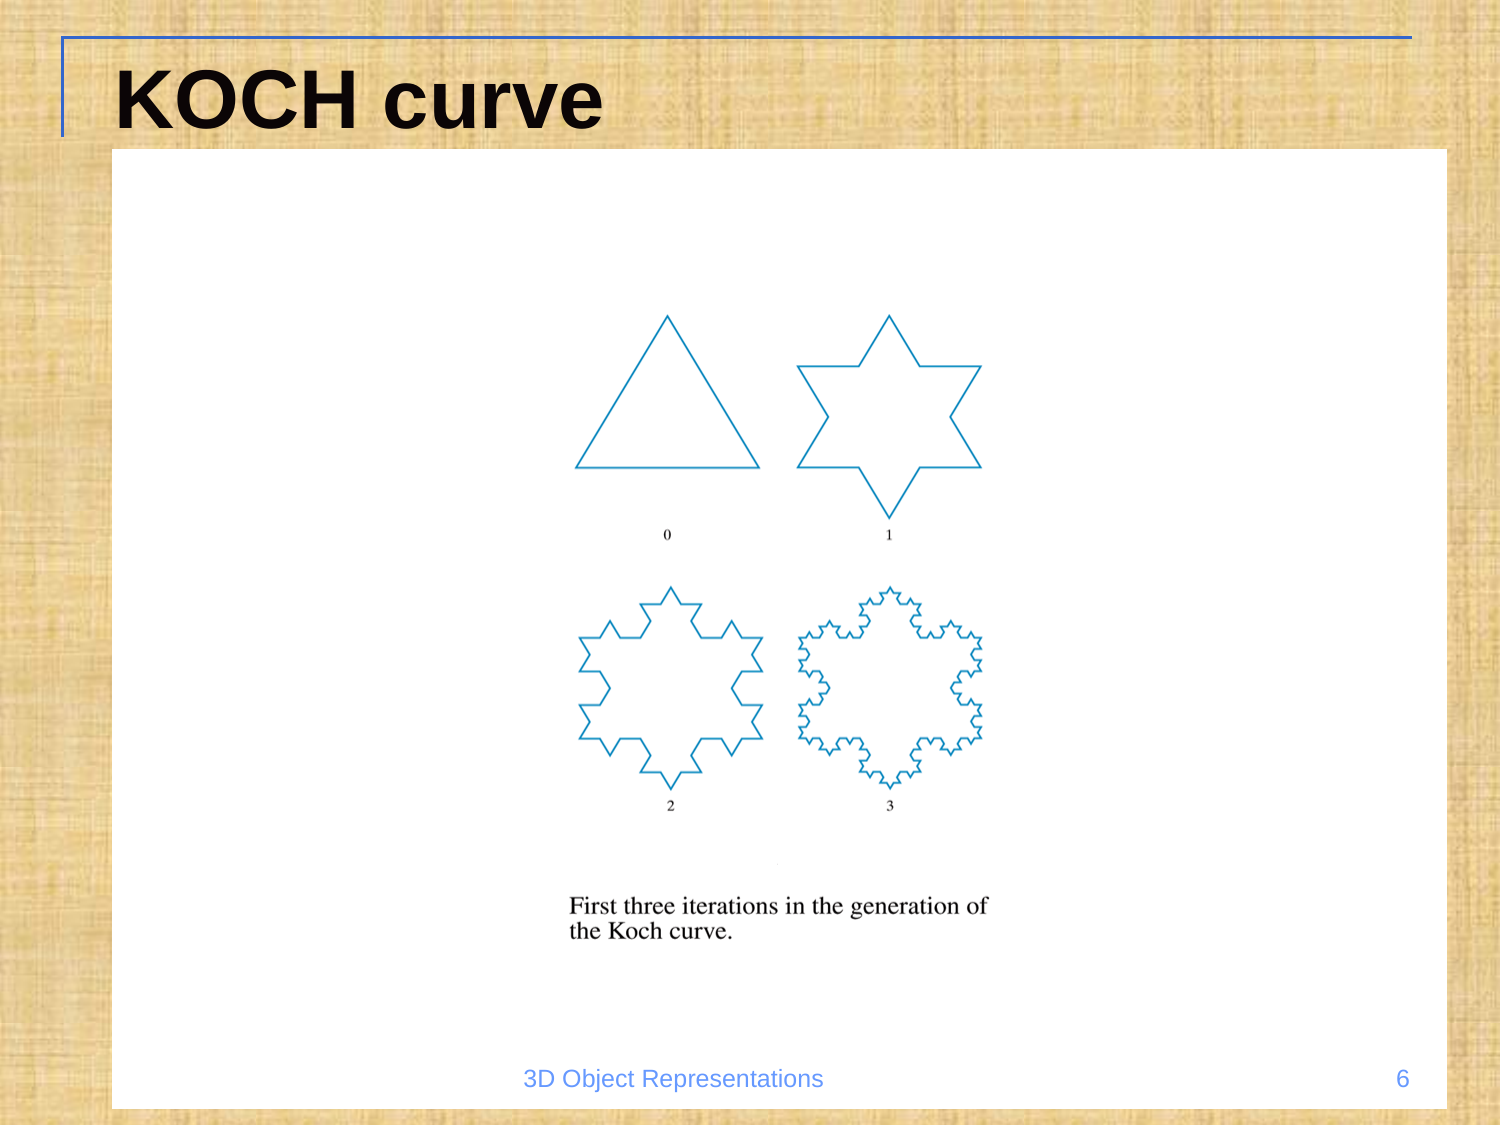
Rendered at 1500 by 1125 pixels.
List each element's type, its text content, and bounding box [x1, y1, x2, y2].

title KOCH curve [99, 37, 1375, 118]
picture [0, 0, 1500, 1125]
